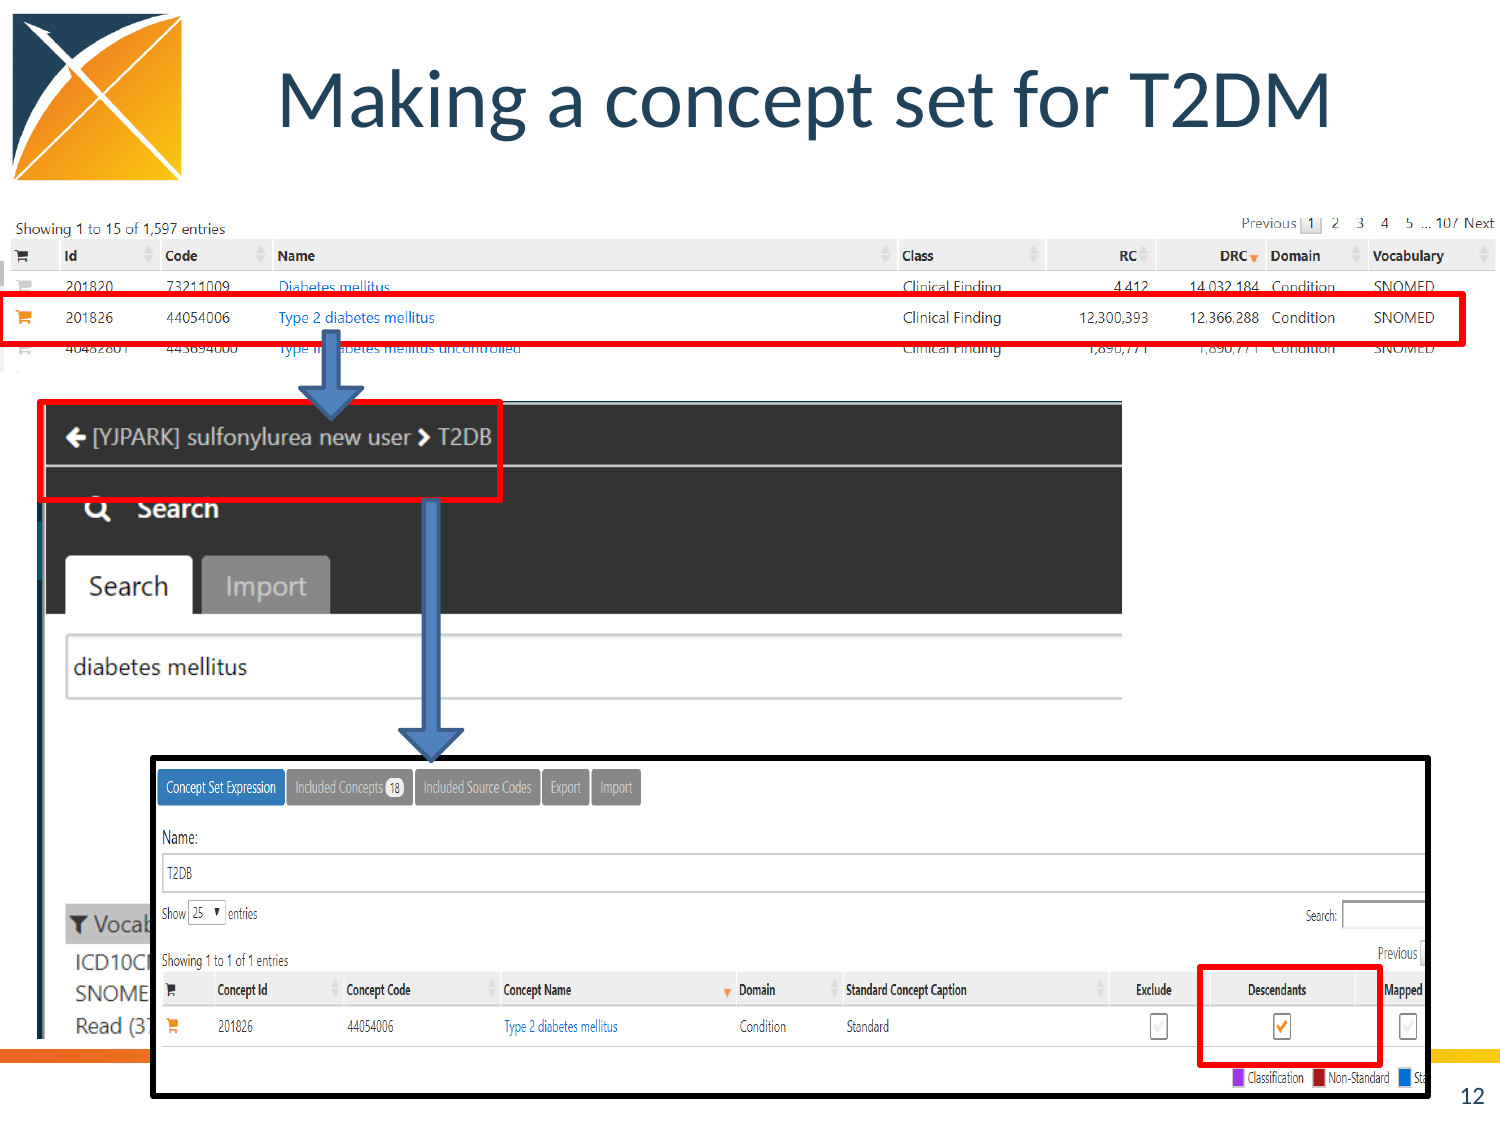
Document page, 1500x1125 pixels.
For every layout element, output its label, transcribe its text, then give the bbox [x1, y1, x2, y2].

title Making a concept set for T2DM [187, 24, 1425, 163]
slide_number 12 [1149, 1065, 1500, 1125]
picture [0, 0, 206, 200]
text_box [298, 380, 365, 400]
picture [37, 401, 1426, 1094]
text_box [0, 218, 1500, 372]
